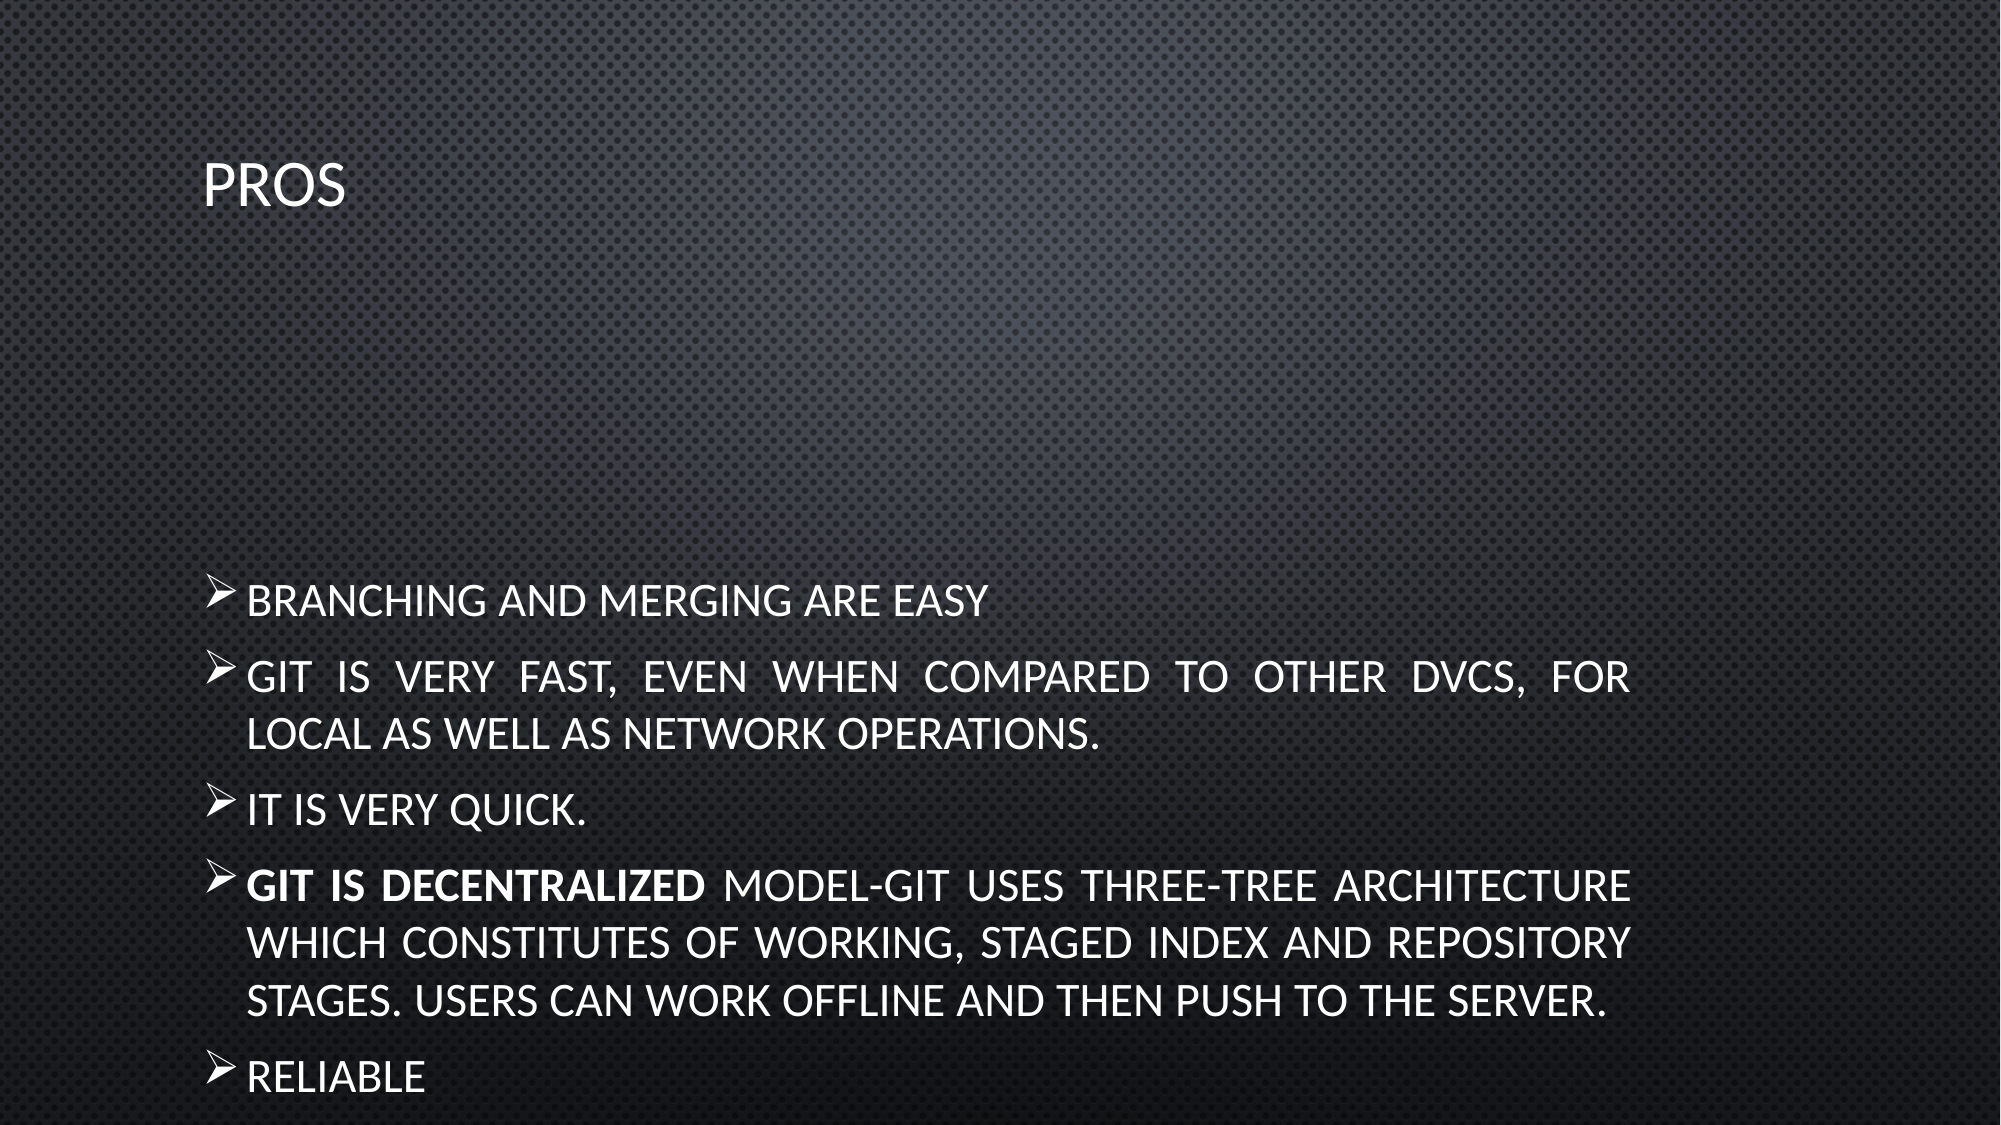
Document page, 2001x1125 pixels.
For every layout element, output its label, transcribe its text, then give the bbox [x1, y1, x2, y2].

title pros [187, 99, 1813, 260]
list Branching and merging are easy Git is very fast, even when compared to other DVCS, for local as well as network operations. It is very quick. Git is decentralized model-Git uses three-tree architecture which constitutes of working, staged index and repository stages. Users can work offline and then push to the server. Reliable secure [187, 231, 1648, 1125]
